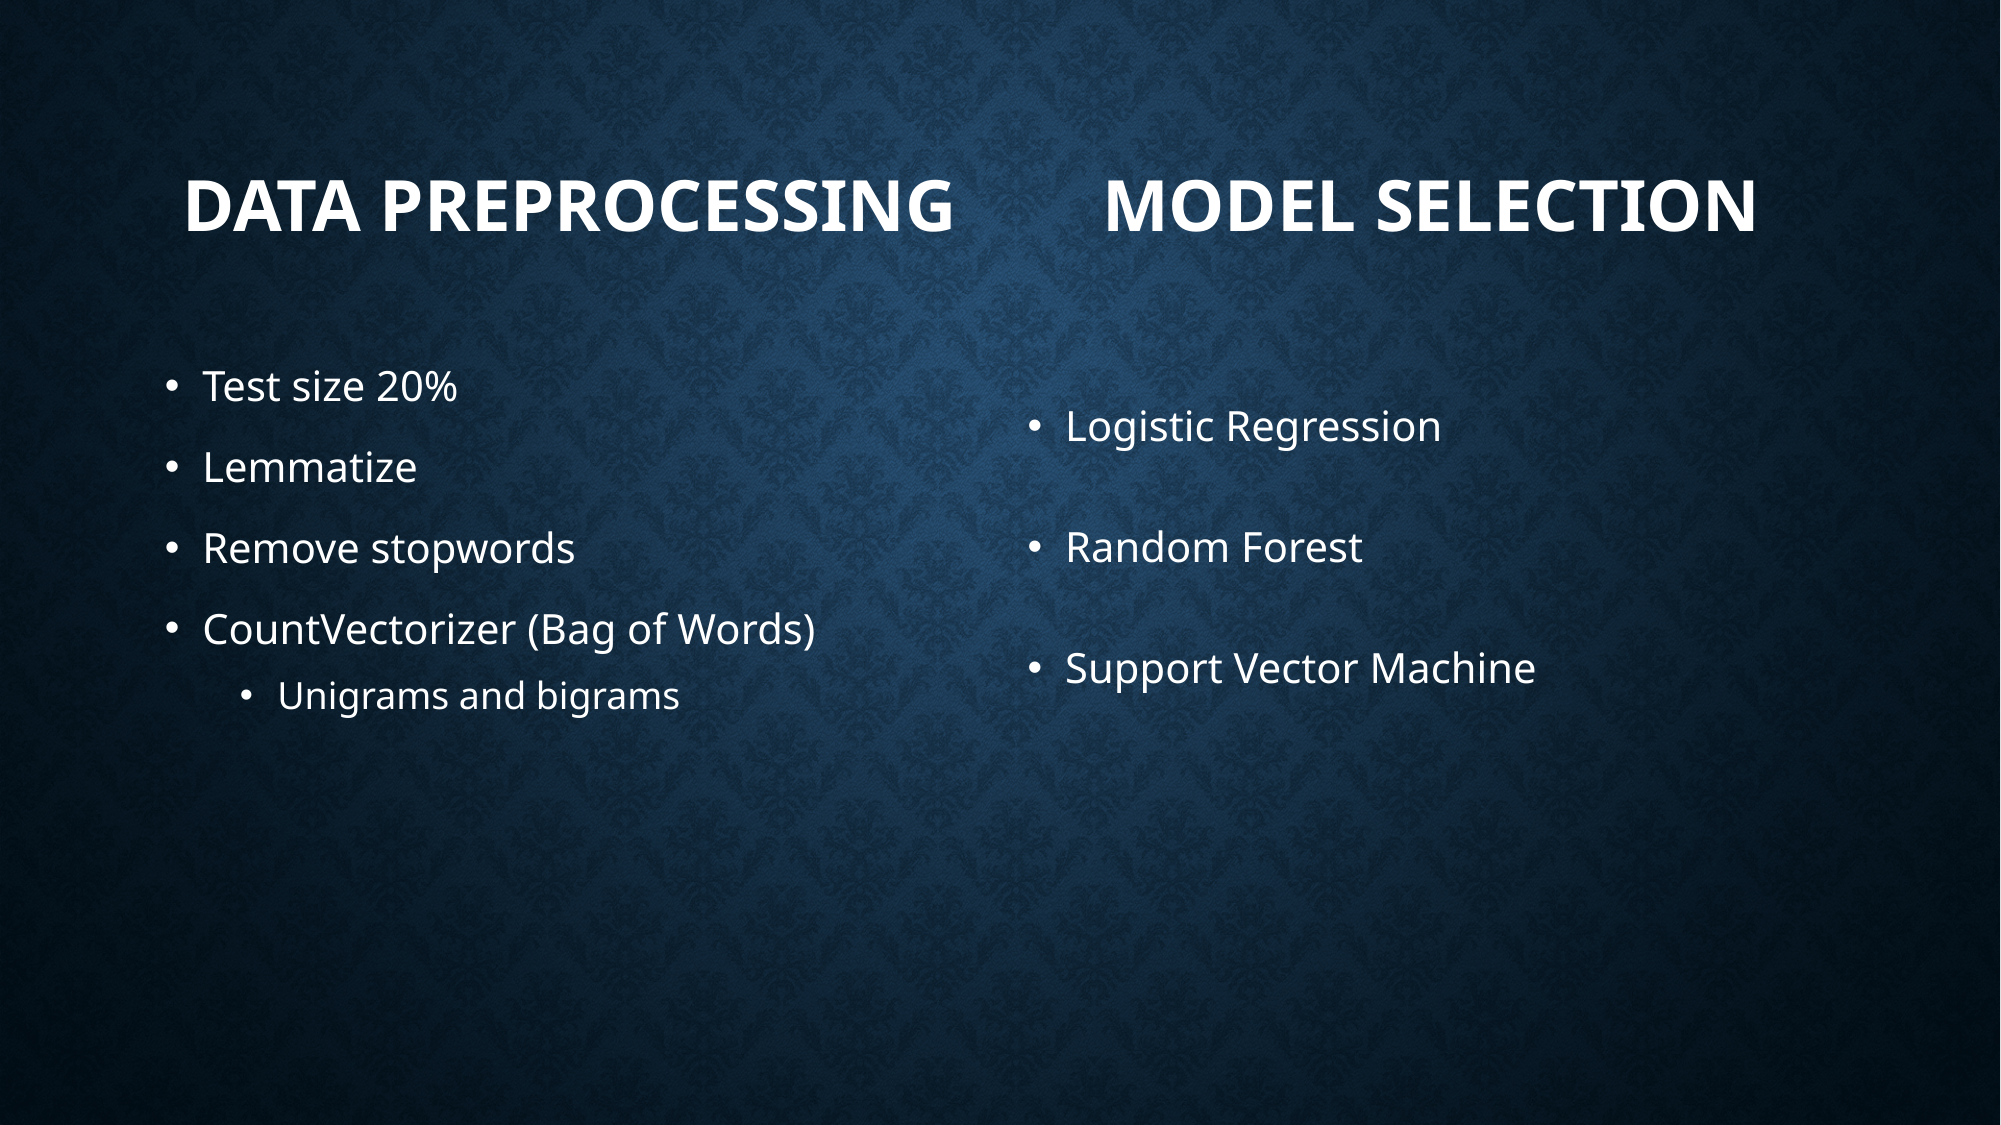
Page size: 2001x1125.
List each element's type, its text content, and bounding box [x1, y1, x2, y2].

list Test size 20% Lemmatize Remove stopwords CountVectorizer (Bag of Words) Unigrams and bigrams [149, 342, 988, 950]
list Logistic Regression Random Forest Support Vector Machine [1012, 342, 1849, 950]
text_box Data Preprocessing [149, 99, 990, 318]
title Model Selection [1012, 99, 1851, 318]
